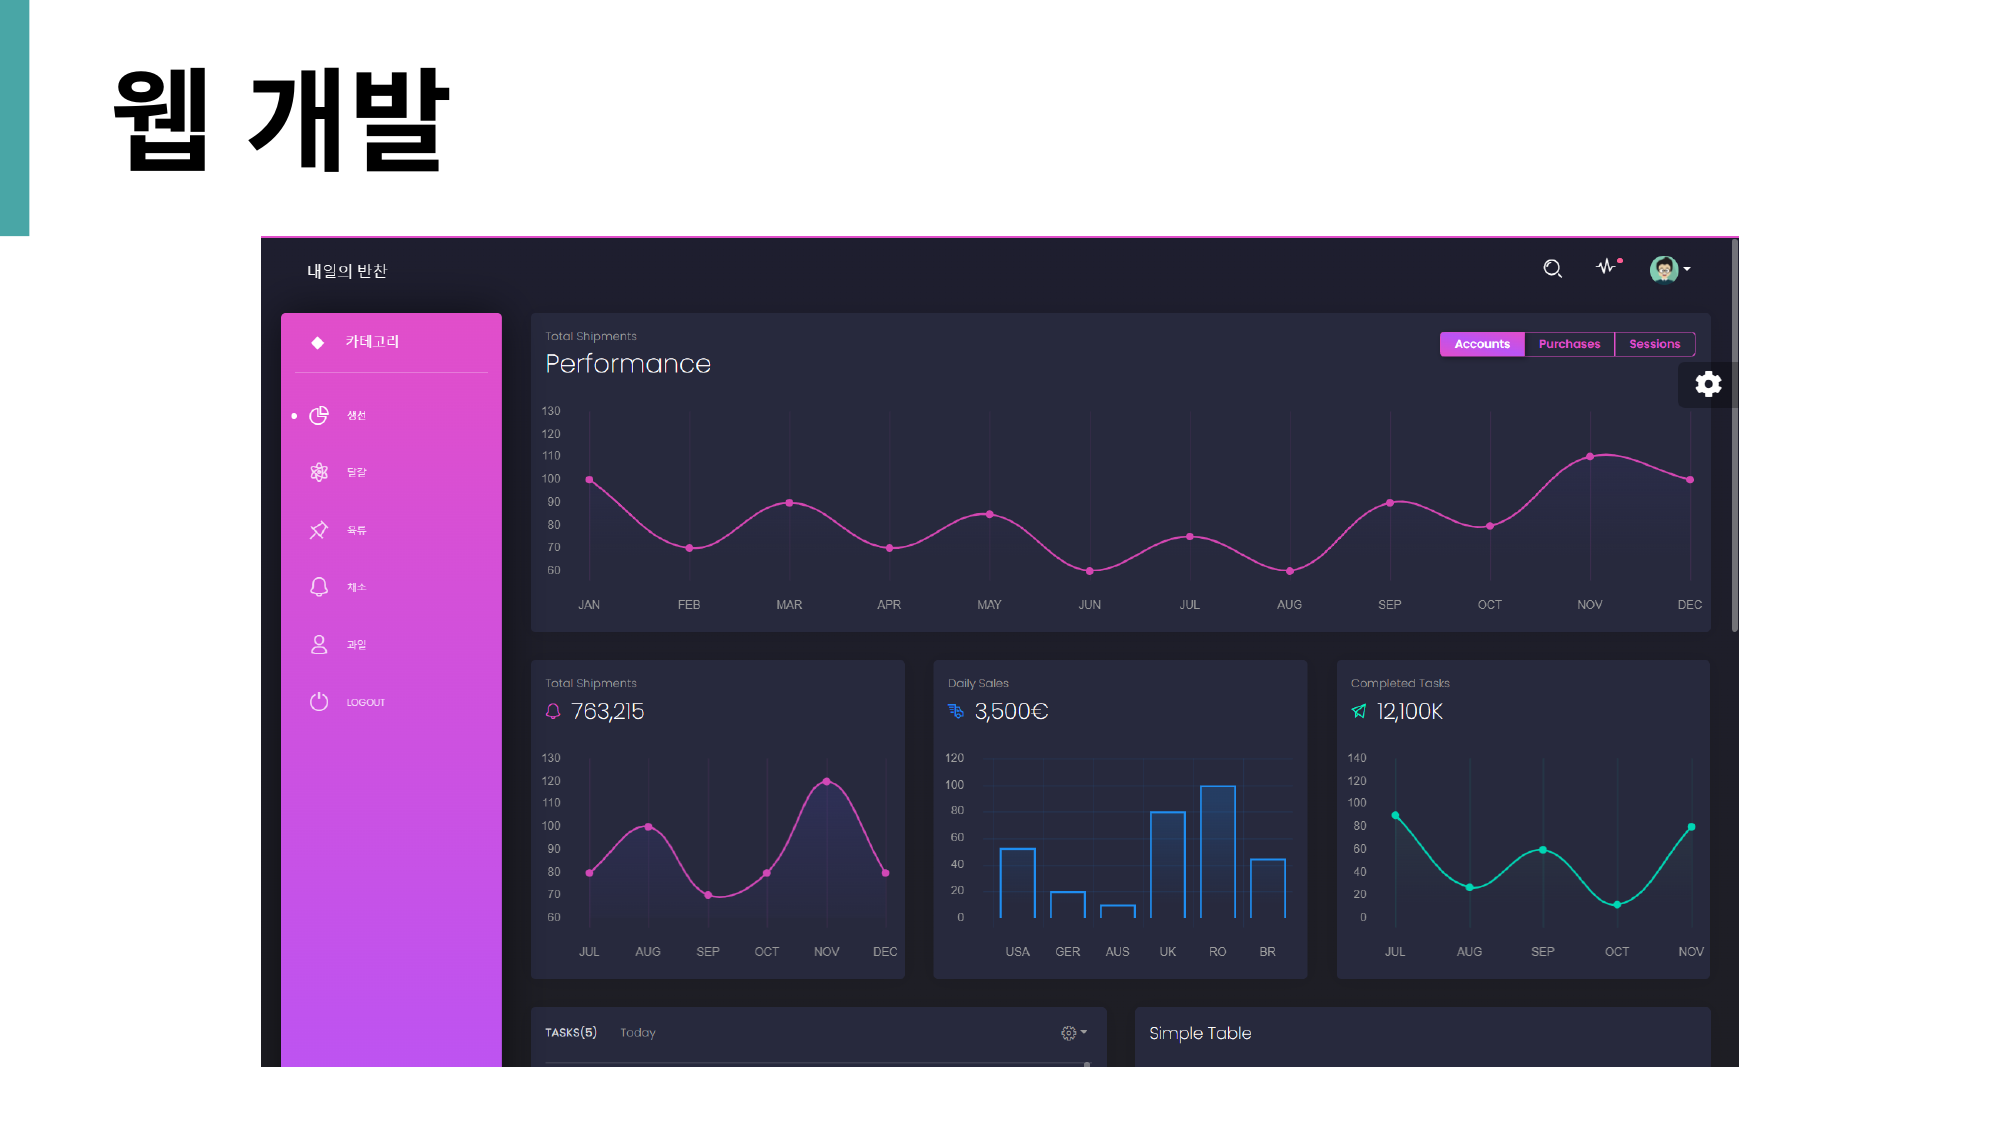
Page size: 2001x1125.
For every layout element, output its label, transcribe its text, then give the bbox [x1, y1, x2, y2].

picture [261, 236, 1739, 1067]
text_box 웹 개발 [95, 42, 469, 193]
text_box [0, 0, 30, 237]
